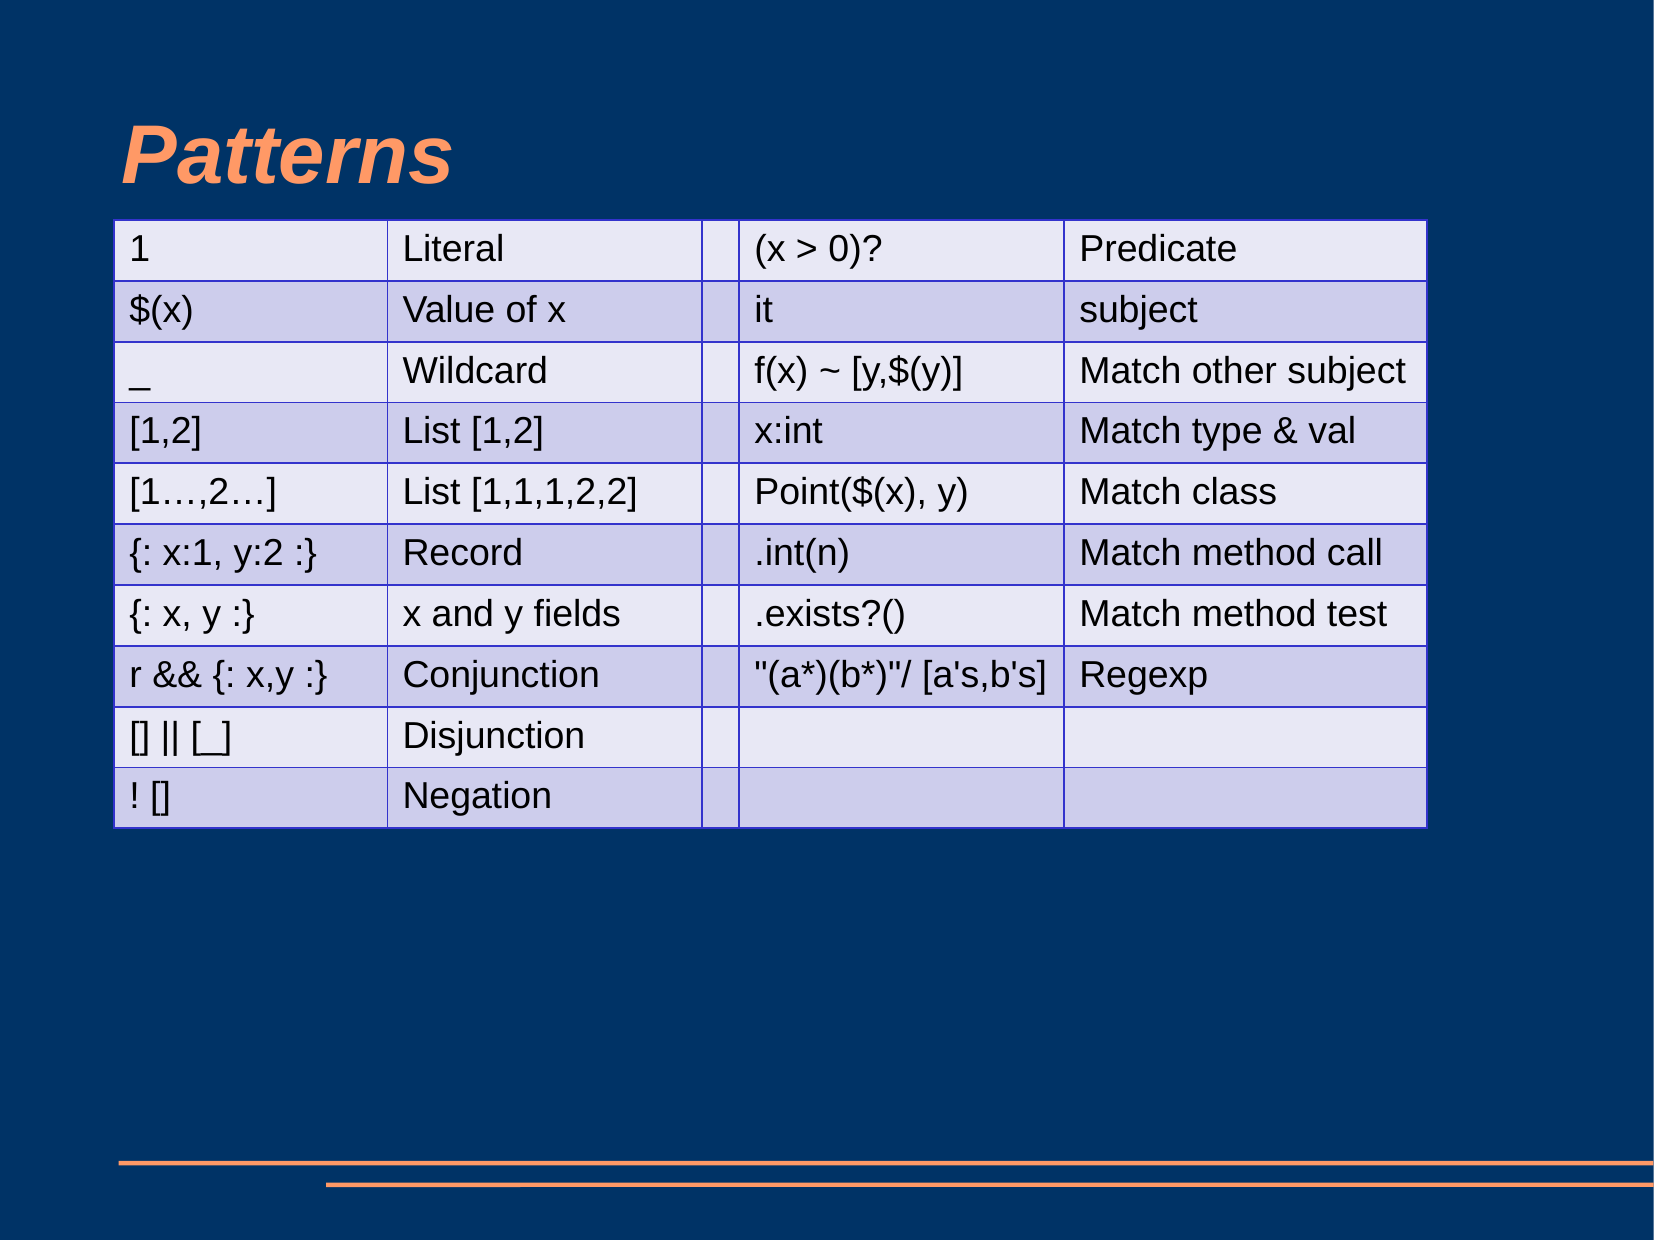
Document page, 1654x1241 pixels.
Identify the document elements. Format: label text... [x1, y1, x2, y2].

table_cell Disjunction [388, 708, 701, 767]
table_cell Wildcard [388, 343, 701, 402]
table_cell Match method call [1065, 525, 1426, 584]
table_cell ! [] [115, 768, 387, 827]
table_cell Match other subject [1065, 343, 1426, 402]
table_cell [] || [_] [115, 708, 387, 767]
table_cell Match type & val [1065, 403, 1426, 462]
table_cell [703, 708, 738, 767]
table_cell Value of x [388, 282, 701, 341]
table_header (x > 0)? [740, 221, 1063, 280]
table_cell subject [1065, 282, 1426, 341]
table_cell r && {: x,y :} [115, 647, 387, 706]
table_cell "(a*)(b*)"/ [a's,b's] [740, 647, 1063, 706]
table_cell [703, 464, 738, 523]
table_cell it [740, 282, 1063, 341]
table_cell Conjunction [388, 647, 701, 706]
table_cell {: x:1, y:2 :} [115, 525, 387, 584]
table_cell [703, 403, 738, 462]
table_cell [1065, 708, 1426, 767]
table_cell $(x) [115, 282, 387, 341]
table_cell .exists?() [740, 586, 1063, 645]
table_cell Match method test [1065, 586, 1426, 645]
table_cell _ [115, 343, 387, 402]
table_cell [703, 768, 738, 827]
table_cell Point($(x), y) [740, 464, 1063, 523]
table_cell List [1,1,1,2,2] [388, 464, 701, 523]
table_cell Negation [388, 768, 701, 827]
table_header 1 [115, 221, 387, 280]
table_cell List [1,2] [388, 403, 701, 462]
table_cell Match class [1065, 464, 1426, 523]
table_cell {: x, y :} [115, 586, 387, 645]
table_cell x and y fields [388, 586, 701, 645]
table_cell Regexp [1065, 647, 1426, 706]
table_cell [703, 343, 738, 402]
table_cell x:int [740, 403, 1063, 462]
table_header [703, 221, 738, 280]
table_header Predicate [1065, 221, 1426, 280]
table_cell f(x) ~ [y,$(y)] [740, 343, 1063, 402]
table_cell [1,2] [115, 403, 387, 462]
table_cell [740, 768, 1063, 827]
table_cell [1065, 768, 1426, 827]
table_cell [703, 647, 738, 706]
table_header Literal [388, 221, 701, 280]
table_cell .int(n) [740, 525, 1063, 584]
table_cell [703, 586, 738, 645]
table_cell Record [388, 525, 701, 584]
table_cell [1…,2…] [115, 464, 387, 523]
table_cell [703, 282, 738, 341]
title Patterns [121, 46, 1534, 254]
table_cell [703, 525, 738, 584]
table_cell [740, 708, 1063, 767]
